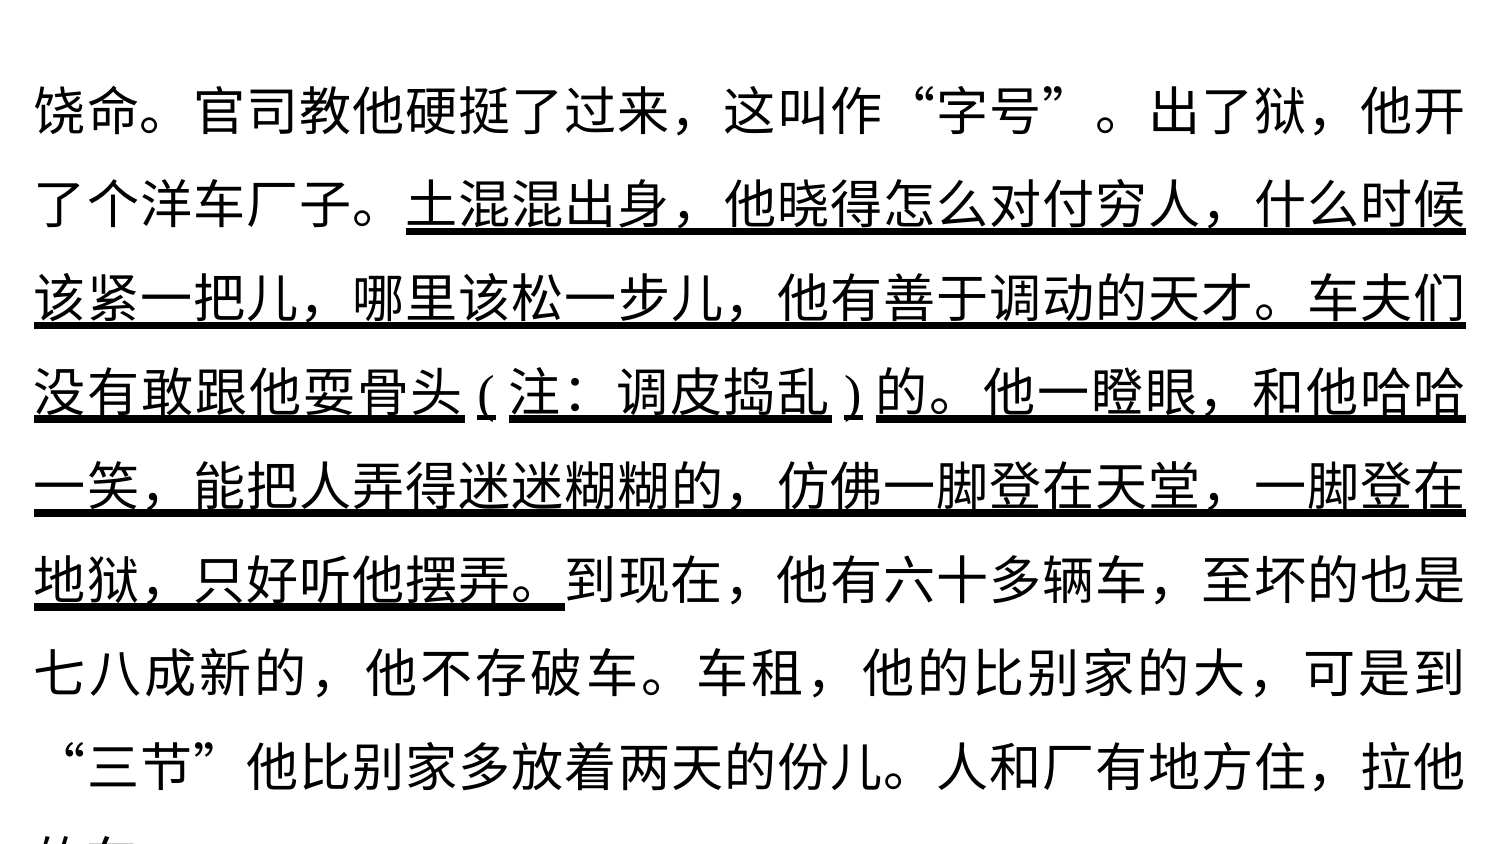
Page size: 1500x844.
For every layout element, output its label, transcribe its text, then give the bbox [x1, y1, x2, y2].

text_box 饶命。官司教他硬挺了过来，这叫作“字号”。出了狱，他开了个洋车厂子。土混混出身，他晓得怎么对付穷人，什么时候该紧一把儿，哪里该松一步儿，他有善于调动的天才。车夫们没有敢跟他耍骨头(注：调皮捣乱)的。他一瞪眼，和他哈哈一笑，能把人弄得迷迷糊糊的，仿佛一脚登在天堂，一脚登在地狱，只好听他摆弄。到现在，他有六十多辆车，至坏的也是七八成新的，他不存破车。车租，他的比别家的大，可是到“三节”他比别家多放着两天的份儿。人和厂有地方住，拉他的车 [19, 39, 1481, 844]
